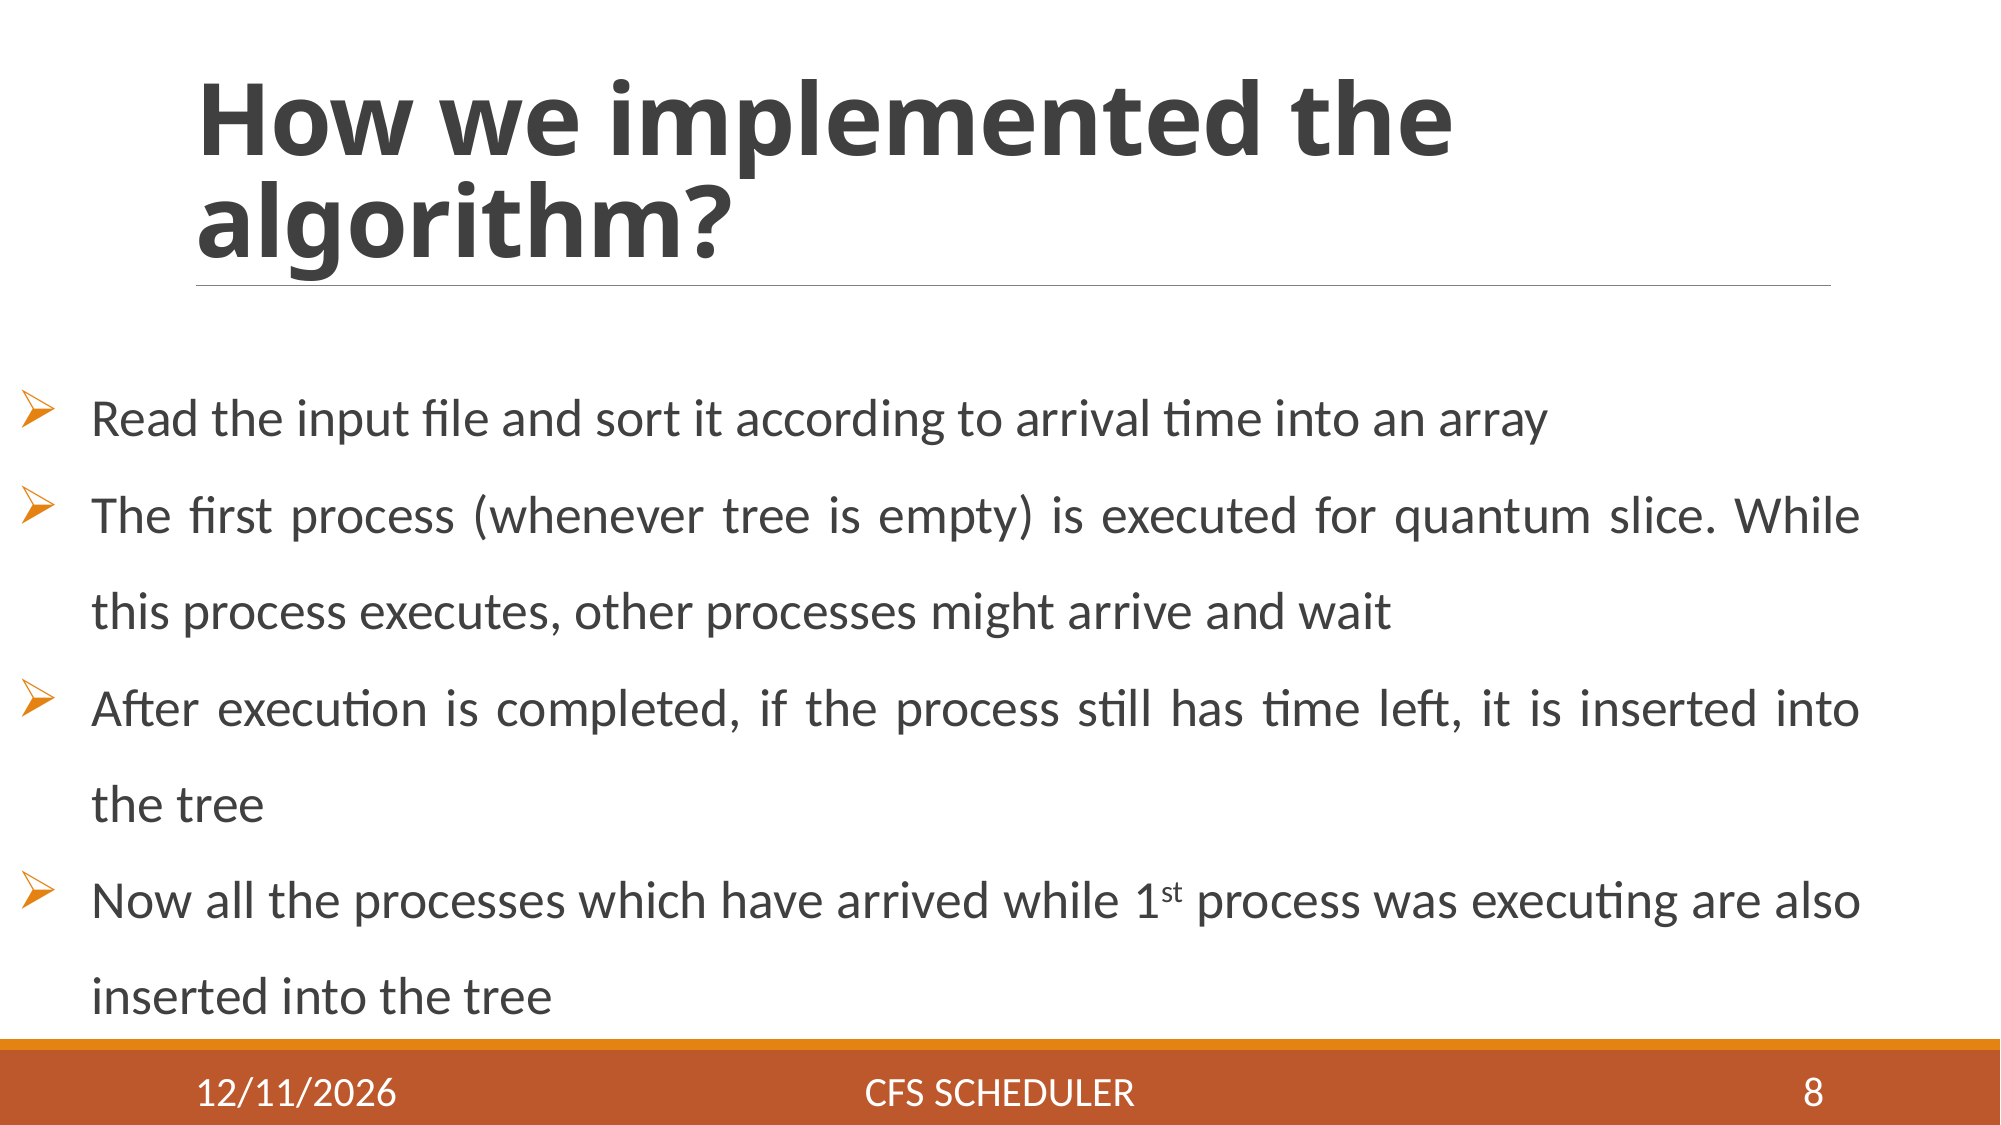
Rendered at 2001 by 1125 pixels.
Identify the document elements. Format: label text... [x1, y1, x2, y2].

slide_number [180, 1059, 586, 1120]
title How we implemented the algorithm? [180, 47, 1830, 285]
slide_number 8 [1624, 1059, 1840, 1120]
footer CFS Scheduler [604, 1059, 1396, 1120]
list Read the input file and sort it according to arrival time into an array The first process (whenever tree is empty) is executed for quantum slice. While this process executes, other processes might arrive and wait After execution is completed, if the process still has time left, it is inserted into the tree Now all the processes which have arrived while 1st process was executing are also inserted into the tree [17, 343, 1863, 1039]
